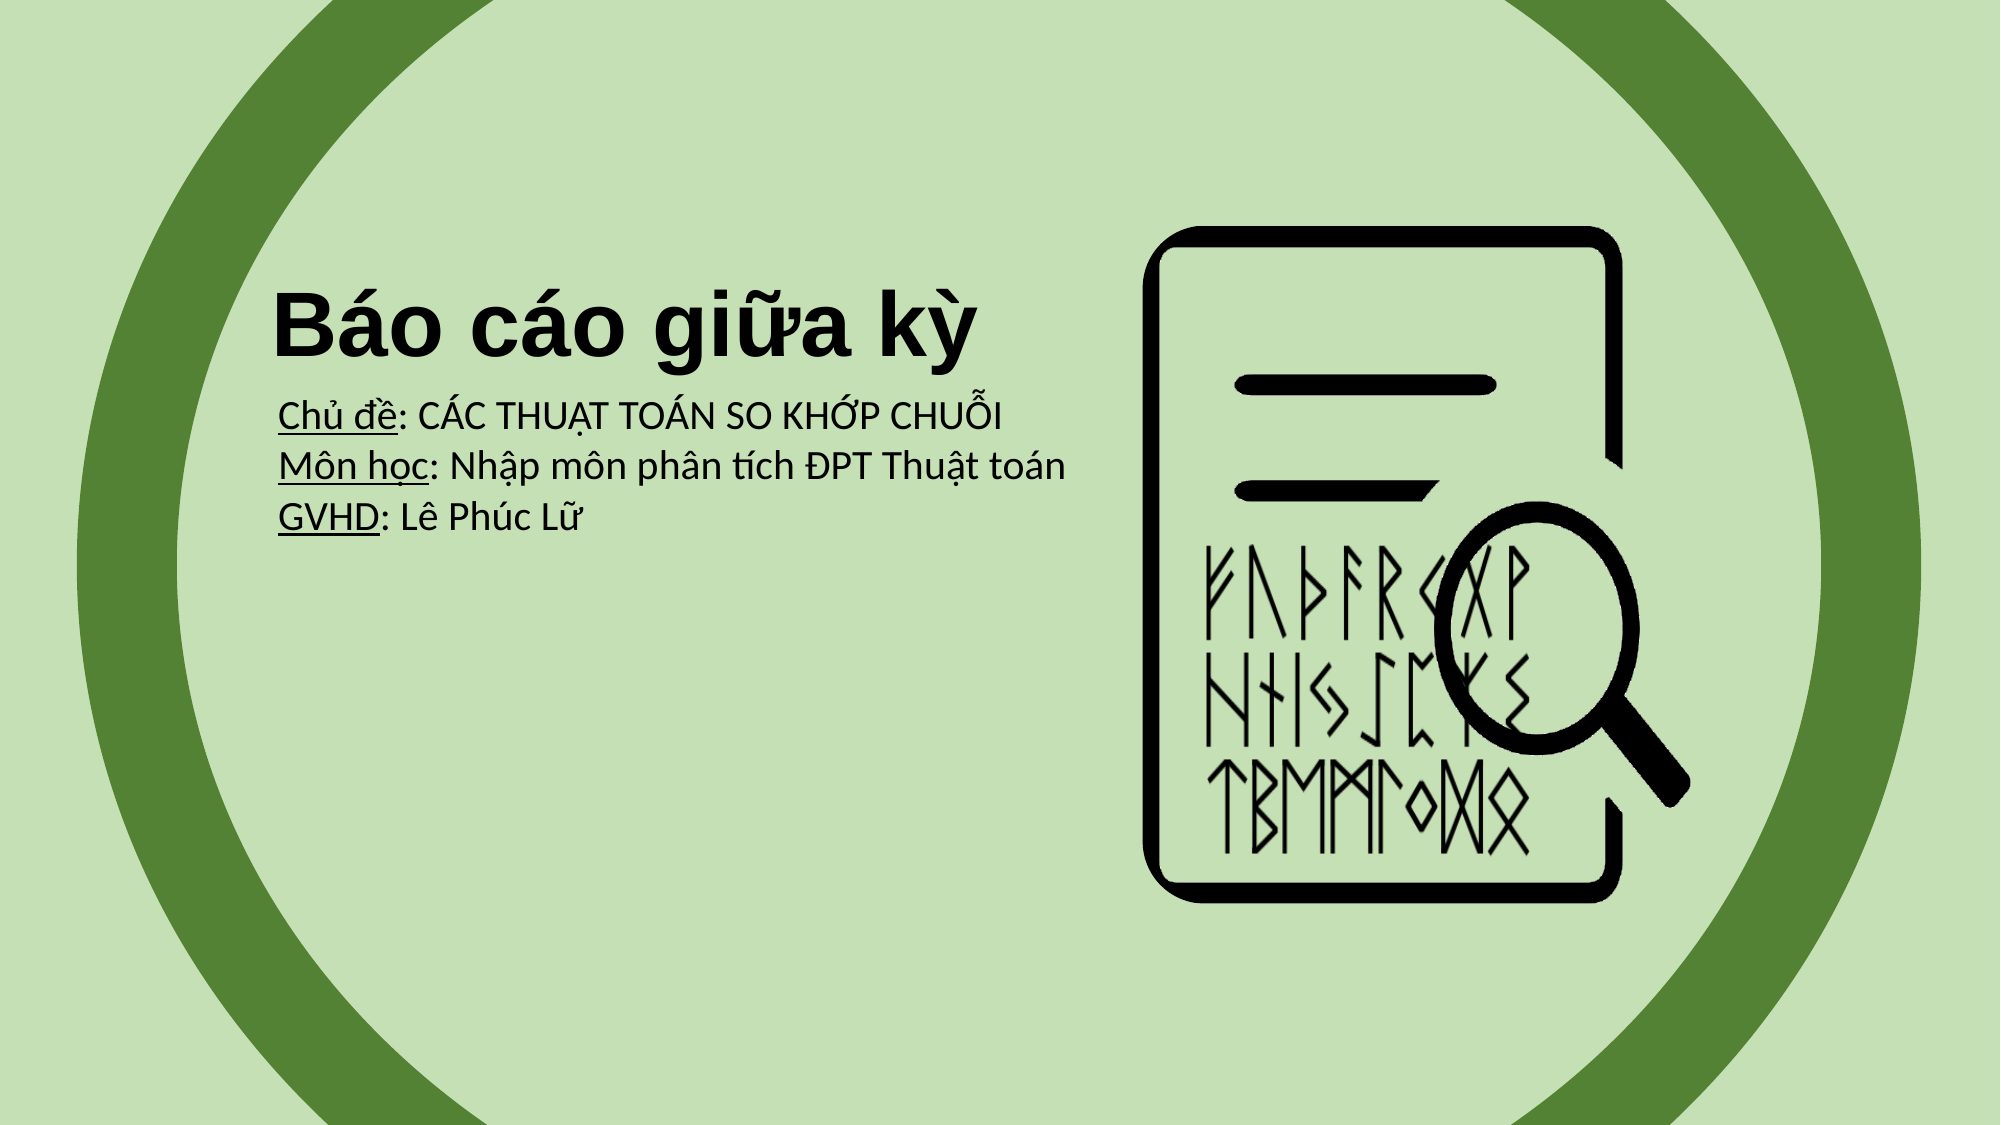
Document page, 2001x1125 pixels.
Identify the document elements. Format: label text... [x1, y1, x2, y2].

text_box [125, 0, 1873, 1125]
text_box [1592, 0, 2000, 1125]
text_box [0, 0, 406, 1125]
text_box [1142, 225, 1691, 904]
text_box Chủ đề: CÁC THUẬT TOÁN SO KHỚP CHUỖI Môn học: Nhập môn phân tích ĐPT Thuật toán GVHD: Lê Phúc Lữ [263, 380, 1101, 546]
text_box Báo cáo giữa kỳ [243, 257, 1008, 383]
